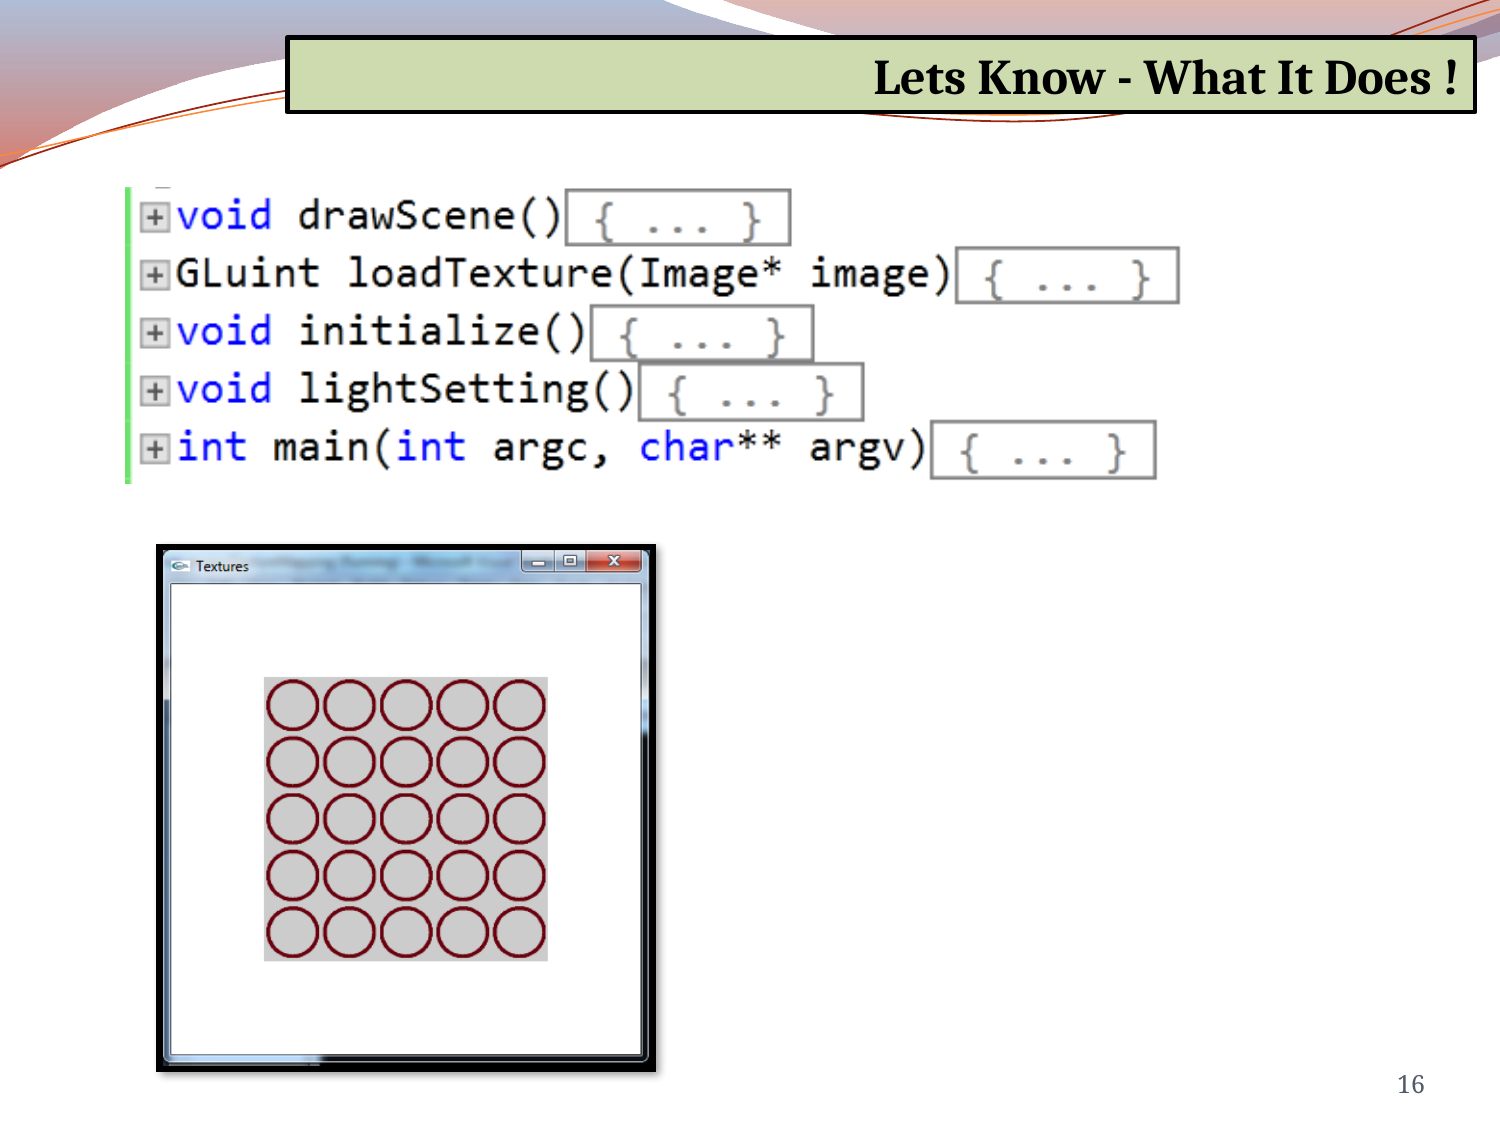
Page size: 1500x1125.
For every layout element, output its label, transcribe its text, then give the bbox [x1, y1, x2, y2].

picture [124, 187, 1188, 484]
slide_number 16 [1299, 1042, 1425, 1103]
text_box Lets Know - What It Does ! [287, 37, 1475, 113]
picture [162, 549, 651, 1066]
